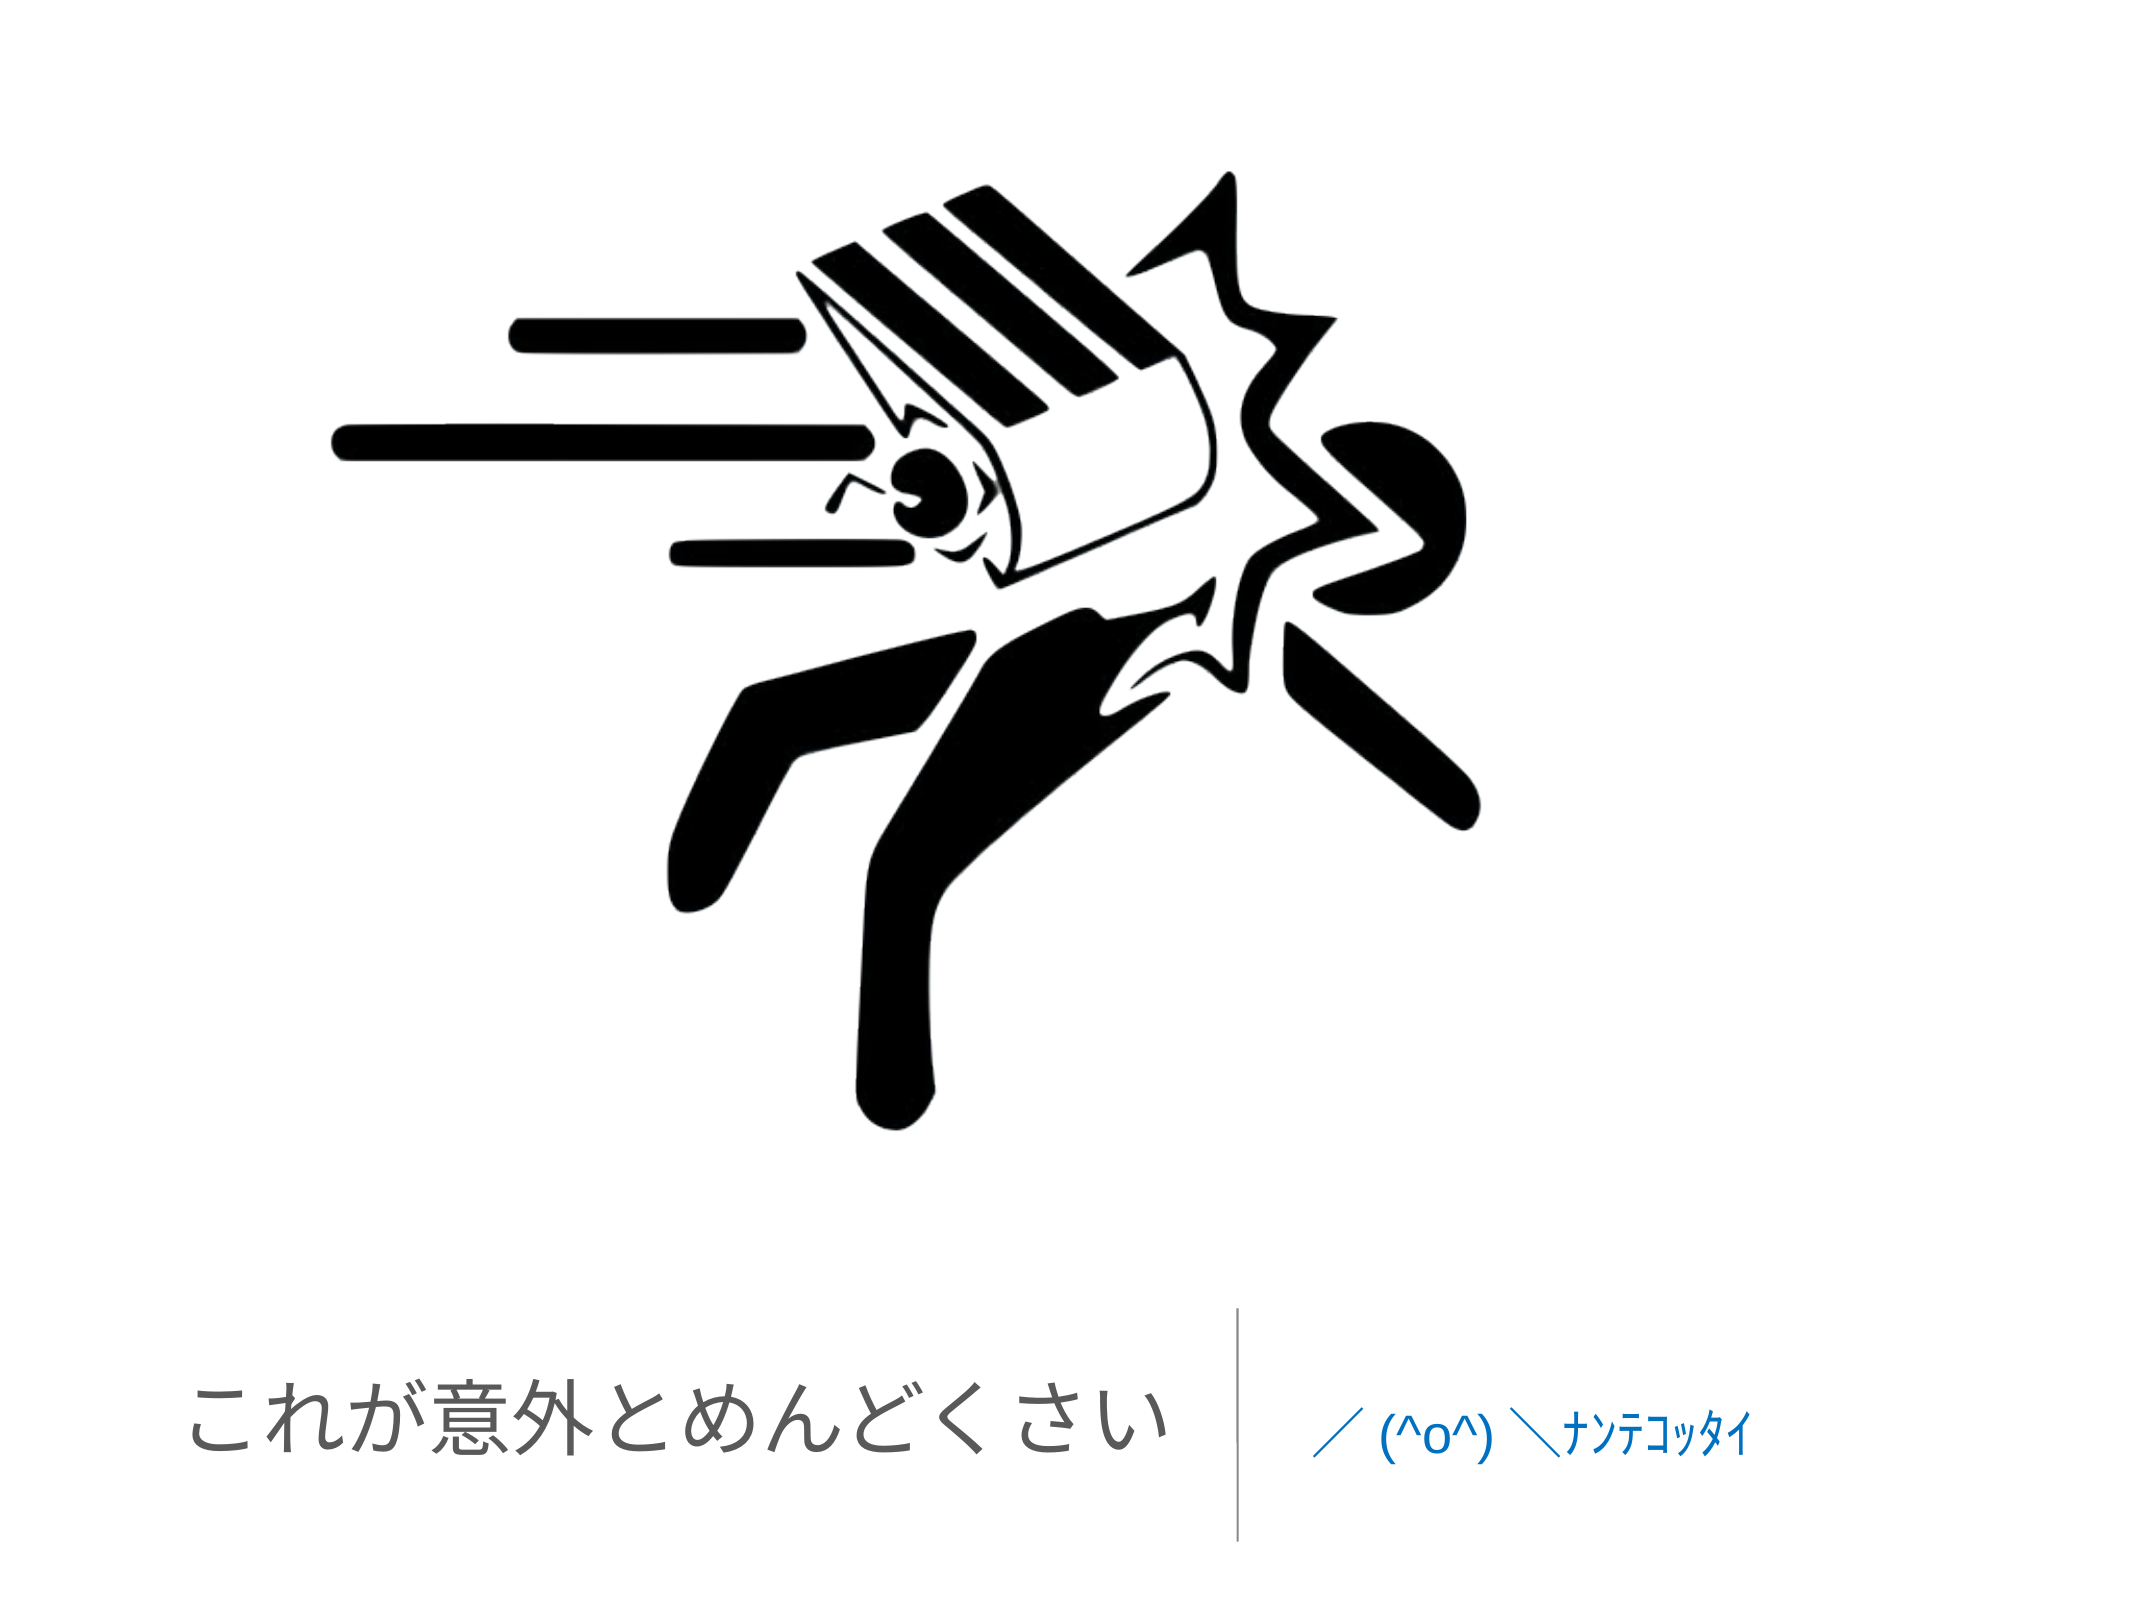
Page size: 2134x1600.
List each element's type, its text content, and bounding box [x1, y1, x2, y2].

title これが意外とめんどくさい [109, 1277, 1182, 1557]
list ／(^o^)＼ﾅﾝﾃｺｯﾀｲ [1302, 1390, 2048, 1509]
picture [0, 0, 2134, 1244]
